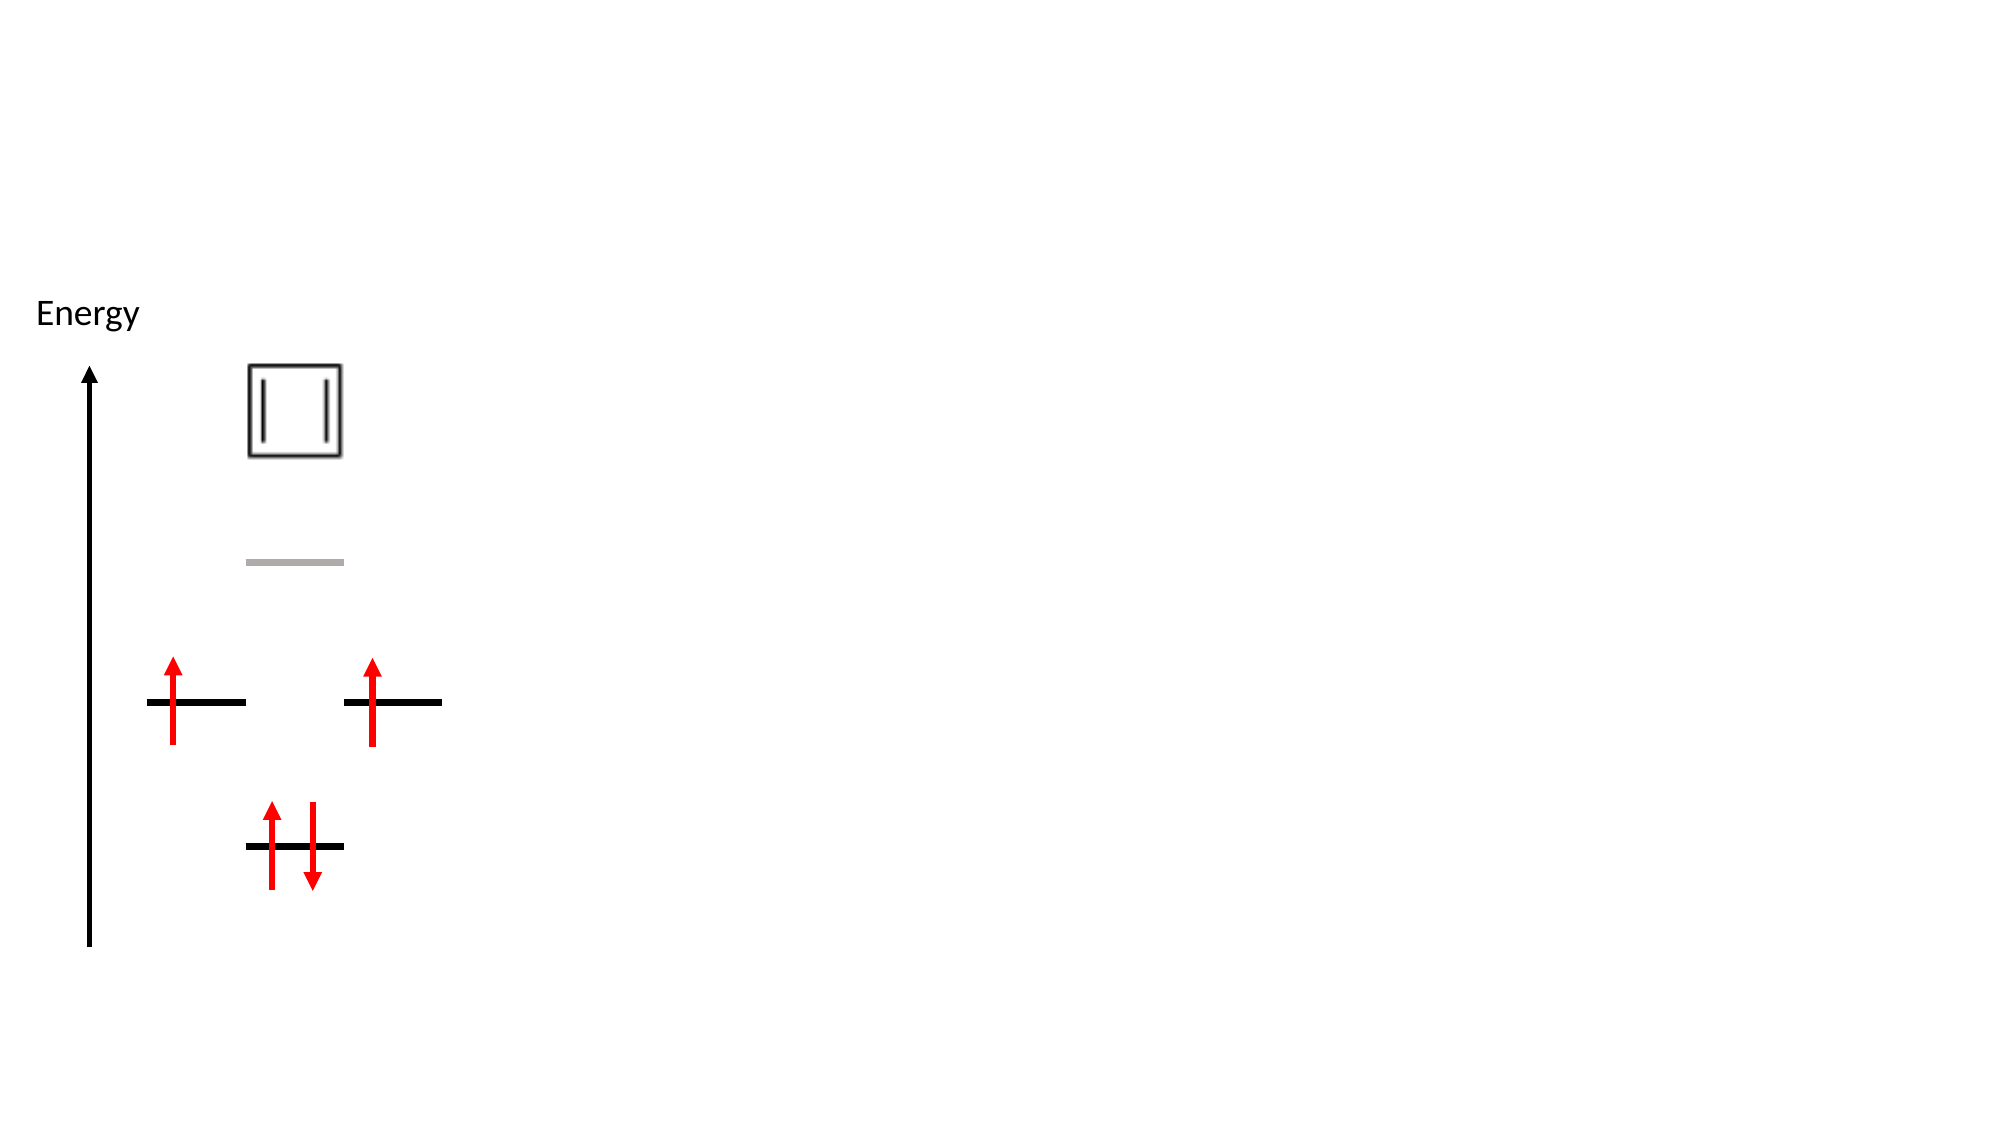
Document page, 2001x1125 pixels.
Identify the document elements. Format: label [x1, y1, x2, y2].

text_box [21, 280, 443, 948]
